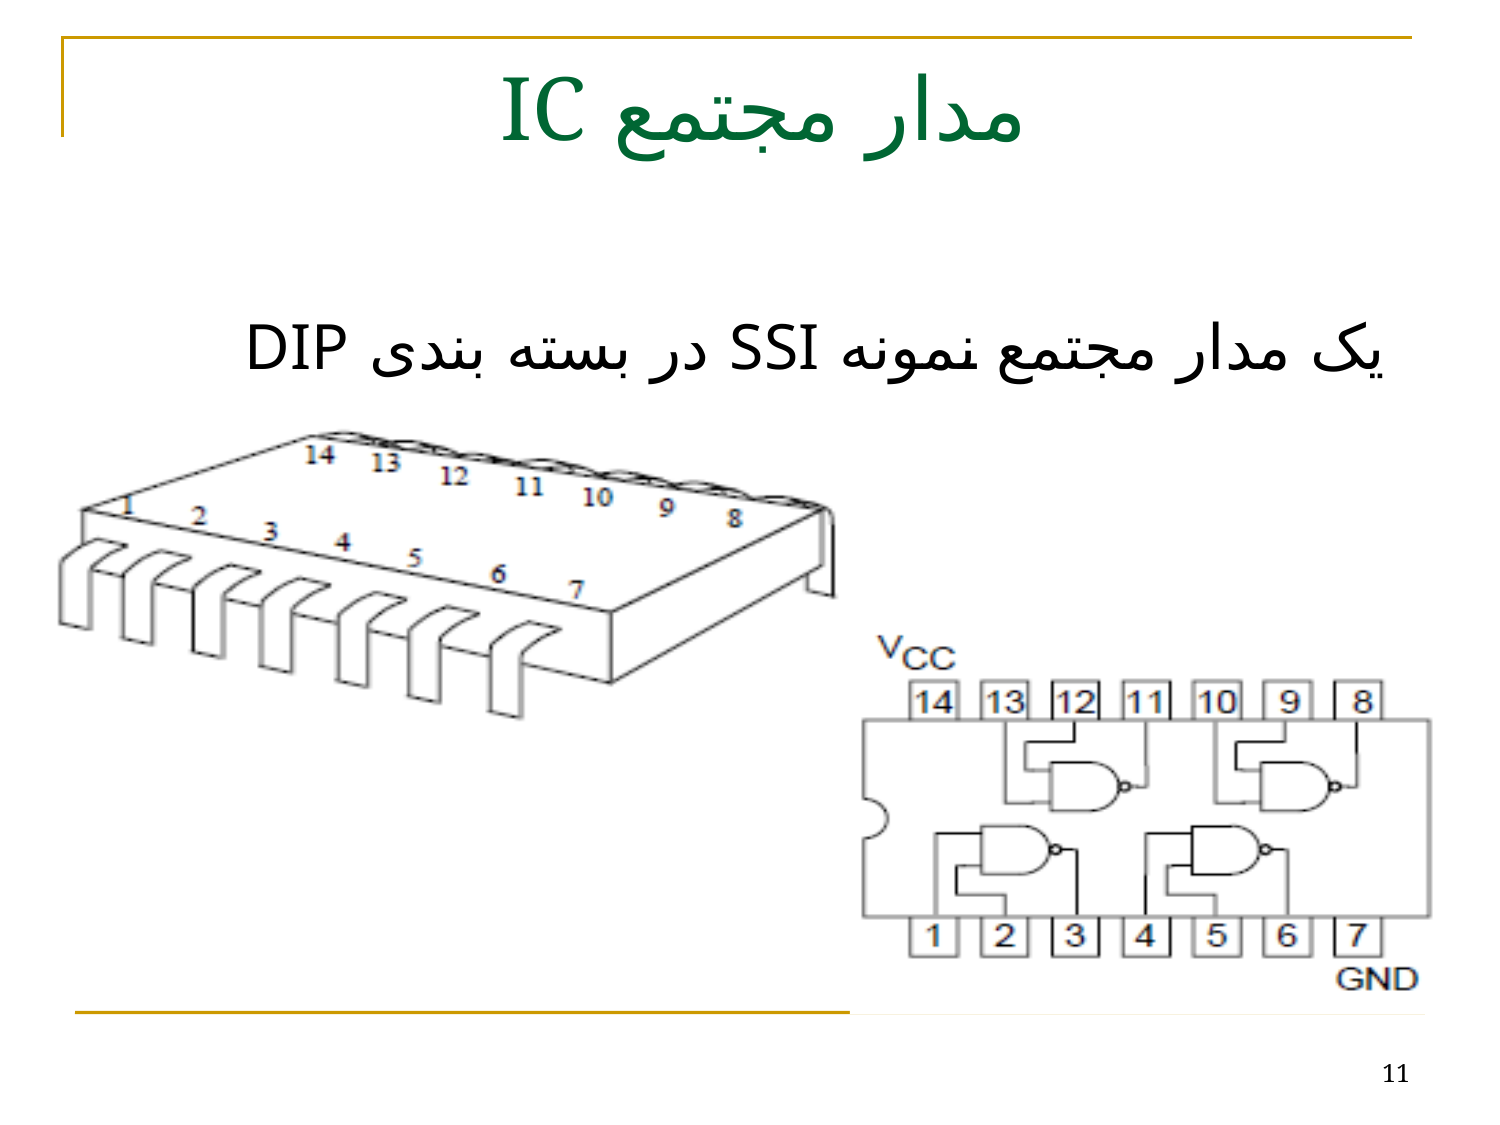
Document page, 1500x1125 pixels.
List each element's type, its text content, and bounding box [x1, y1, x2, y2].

picture [849, 620, 1449, 1014]
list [46, 388, 878, 738]
title مدار مجتمع IC [75, 45, 1425, 233]
slide_number 11 [1074, 1023, 1426, 1100]
text_box یک مدار مجتمع نمونه SSI در بسته بندی DIP [187, 299, 1400, 455]
